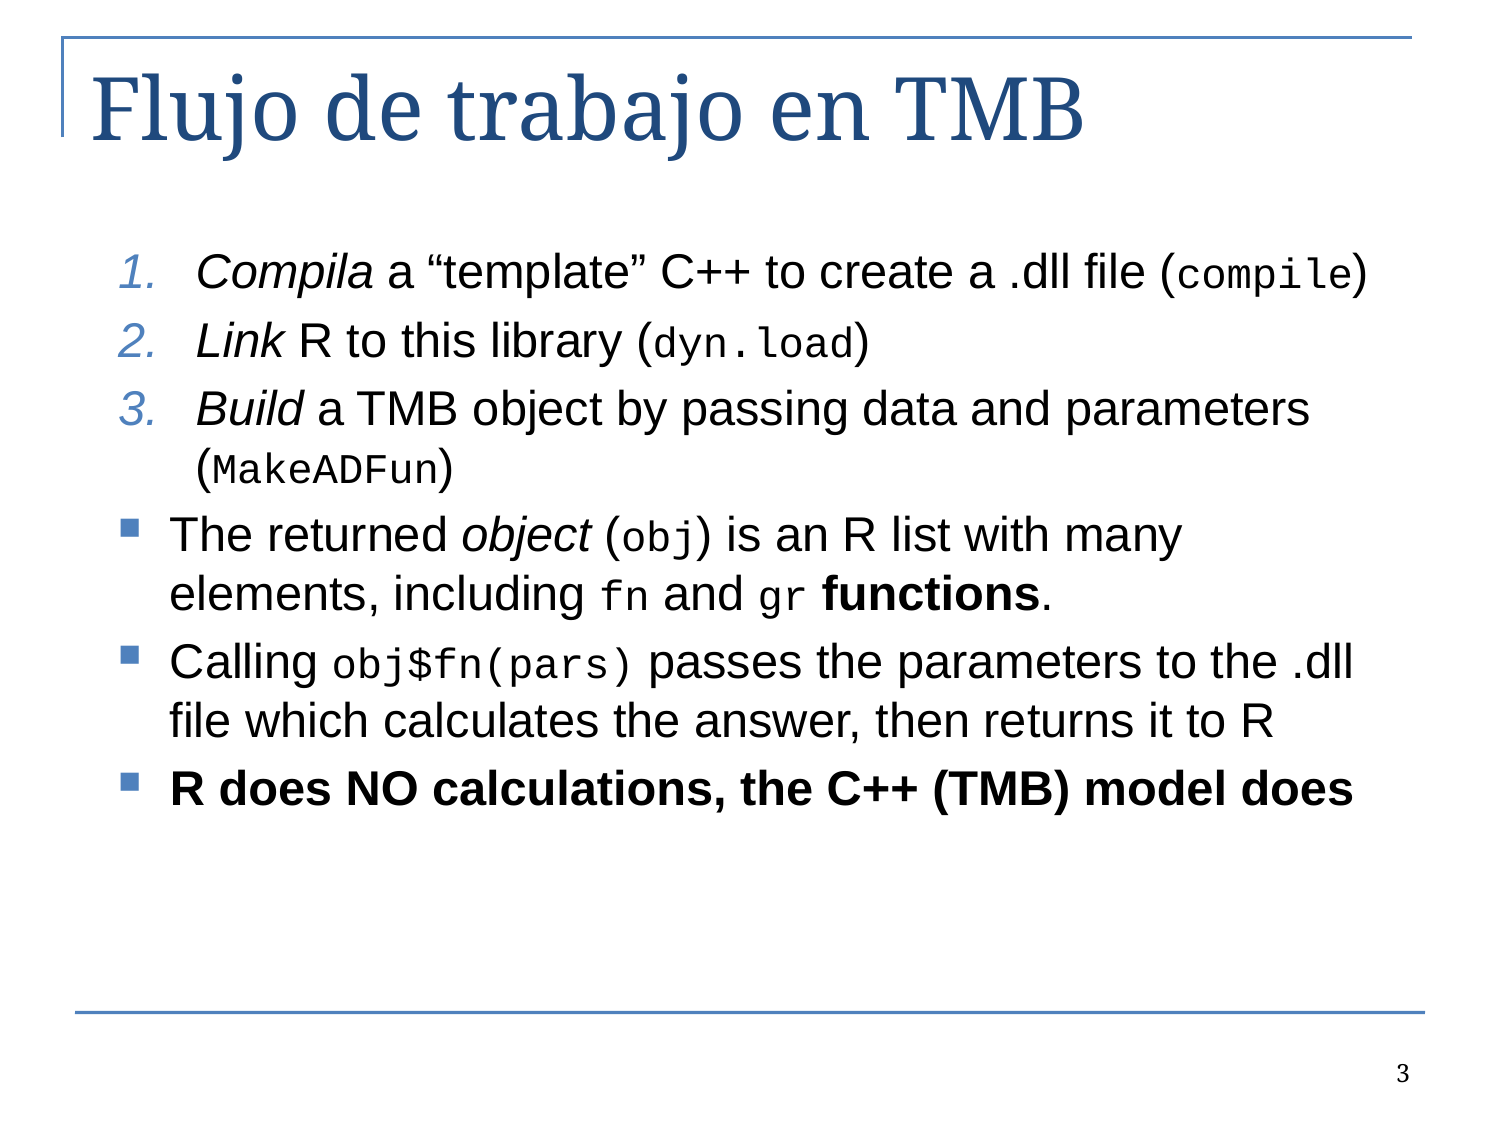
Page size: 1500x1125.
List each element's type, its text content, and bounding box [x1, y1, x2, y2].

slide_number 3 [1074, 1023, 1426, 1100]
title Flujo de trabajo en TMB [75, 45, 1425, 233]
list Compila a “template” C++ to create a .dll file (compile) Link R to this library (dyn.load) Build a TMB object by passing data and parameters (MakeADFun) The returned object (obj) is an R list with many elements, including fn and gr functions. Calling obj$fn(pars) passes the parameters to the .dll file which calculates the answer, then returns it to R R does NO calculations, the C++ (TMB) model does [103, 232, 1397, 969]
